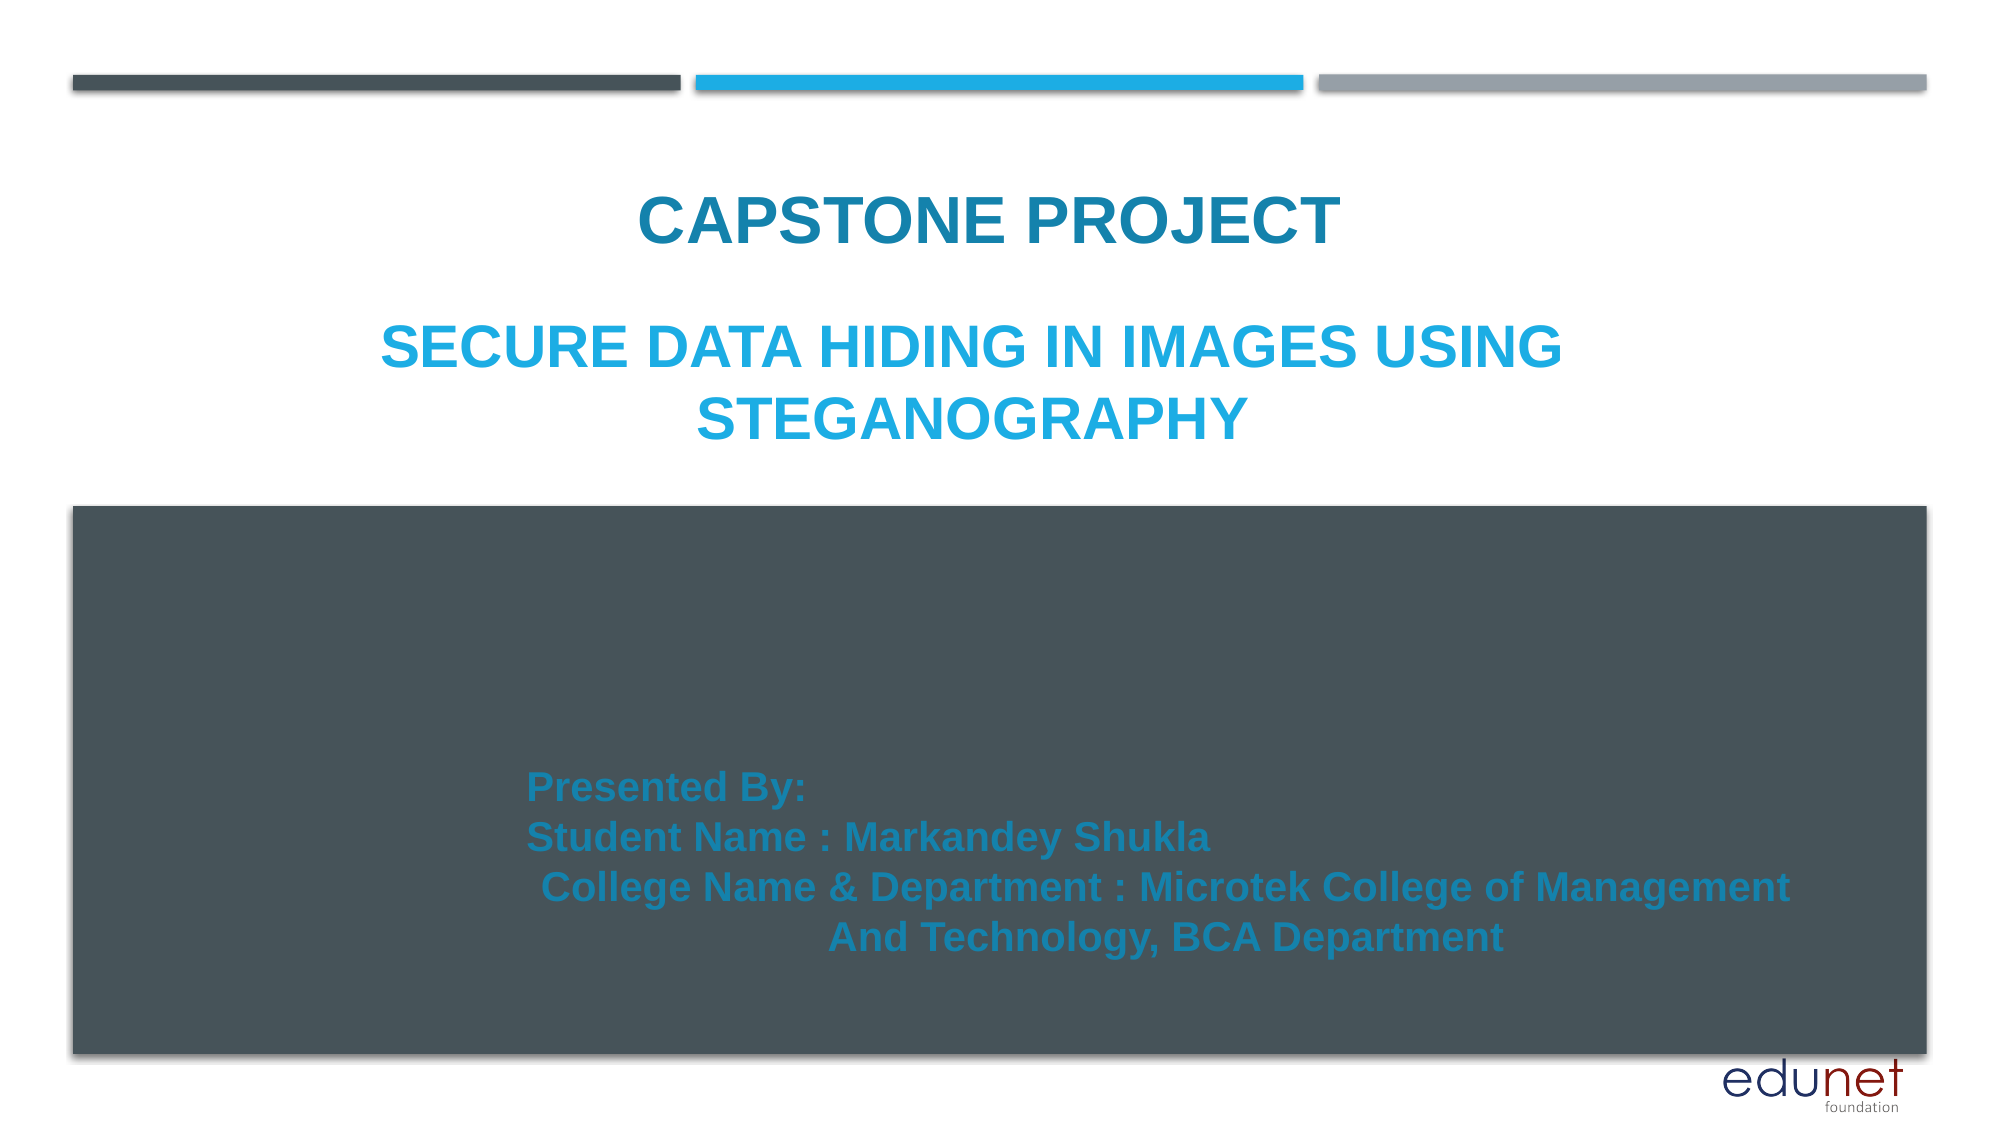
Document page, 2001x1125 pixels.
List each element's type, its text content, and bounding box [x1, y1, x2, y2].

text_box Presented By: Student Name : Markandey Shukla College Name & Department : Microtek College of Management And Technology, BCA Department [511, 752, 1821, 1018]
text_box CAPSTONE PROJECT [0, 169, 2000, 265]
title SECURE DATA HIDING IN IMAGES USING STEGANOGRAPHY [222, 298, 1723, 460]
picture [1719, 1056, 1905, 1116]
